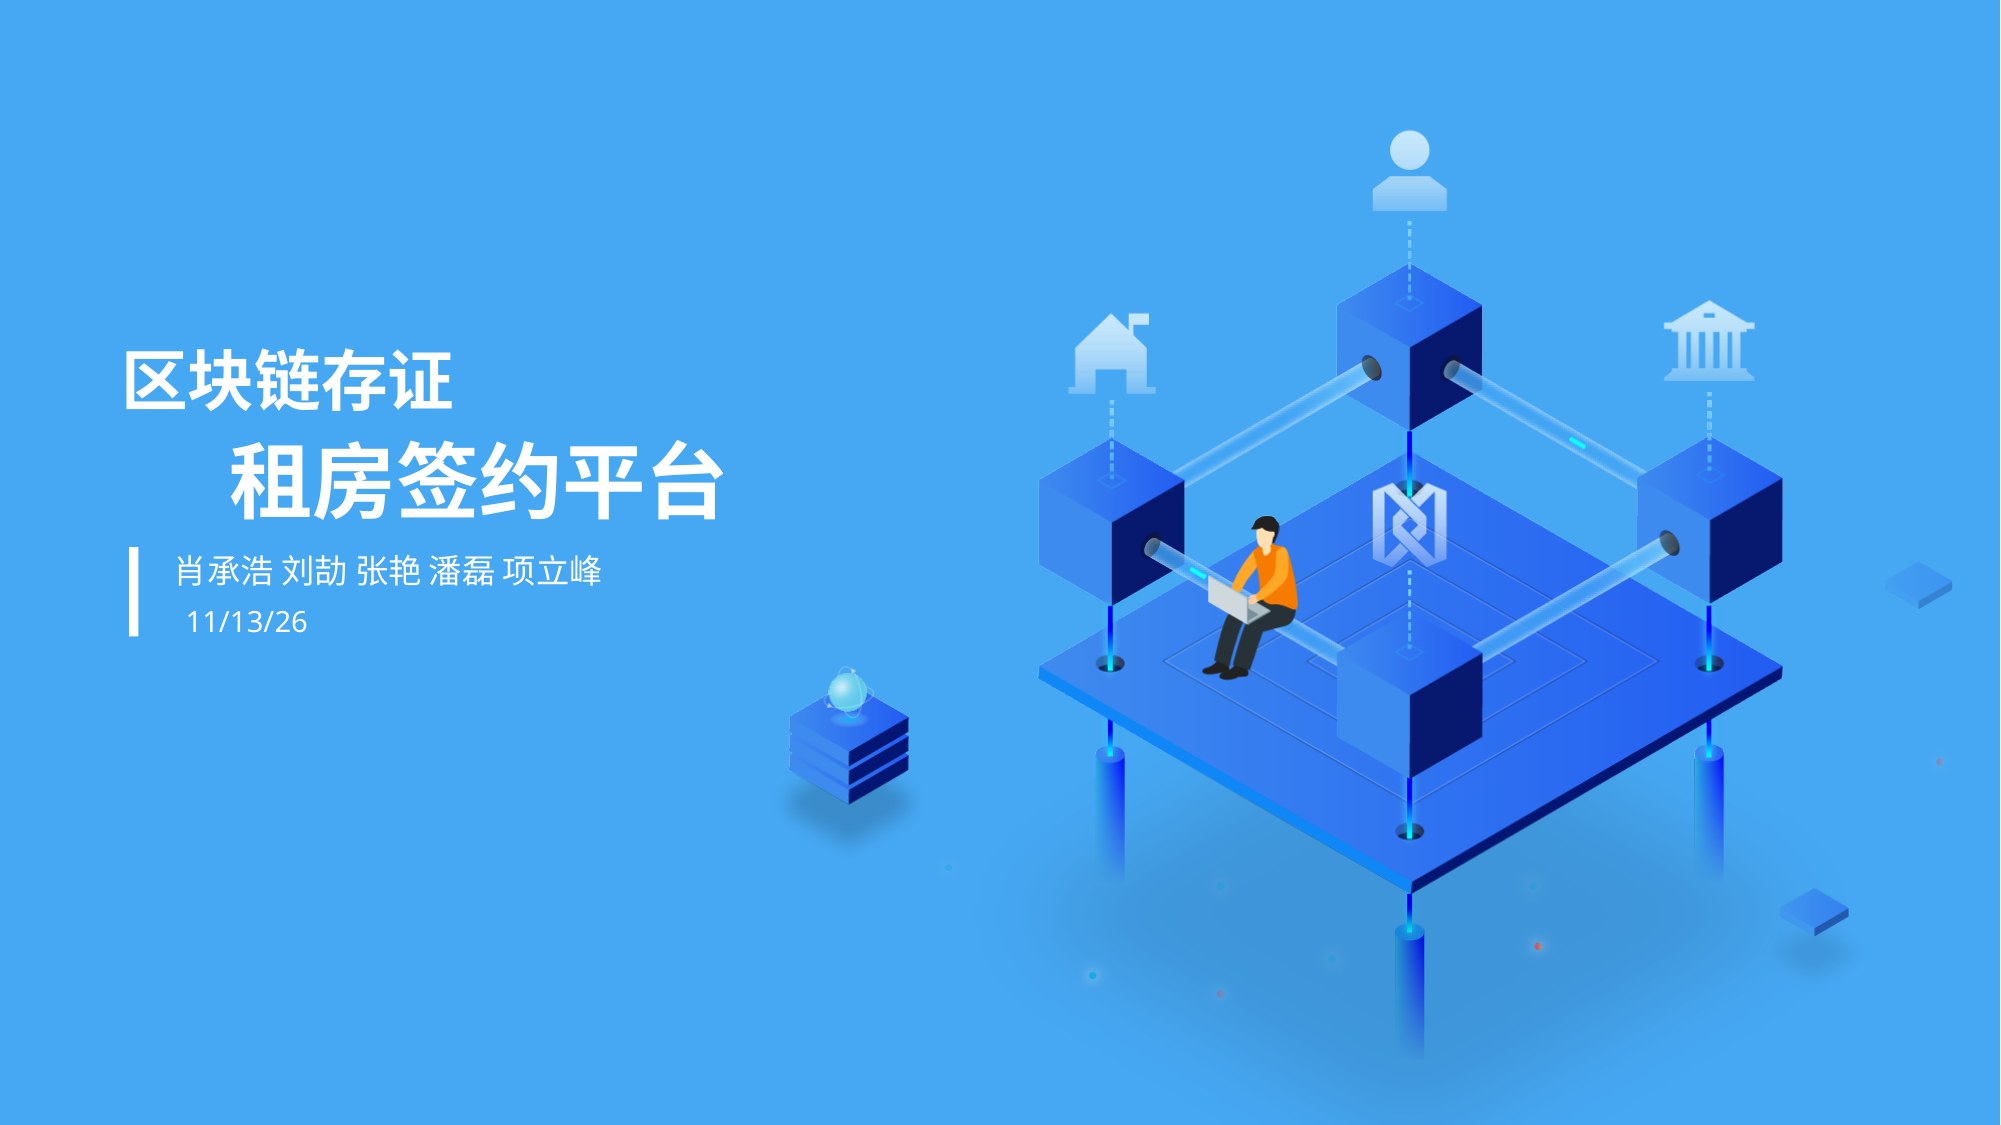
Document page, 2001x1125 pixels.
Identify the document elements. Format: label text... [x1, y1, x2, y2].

text_box 区块链存证 租房签约平台 [106, 322, 1110, 538]
text_box 肖承浩 刘劼 张艳 潘磊 项立峰 [159, 547, 685, 600]
picture [711, 0, 2001, 1125]
